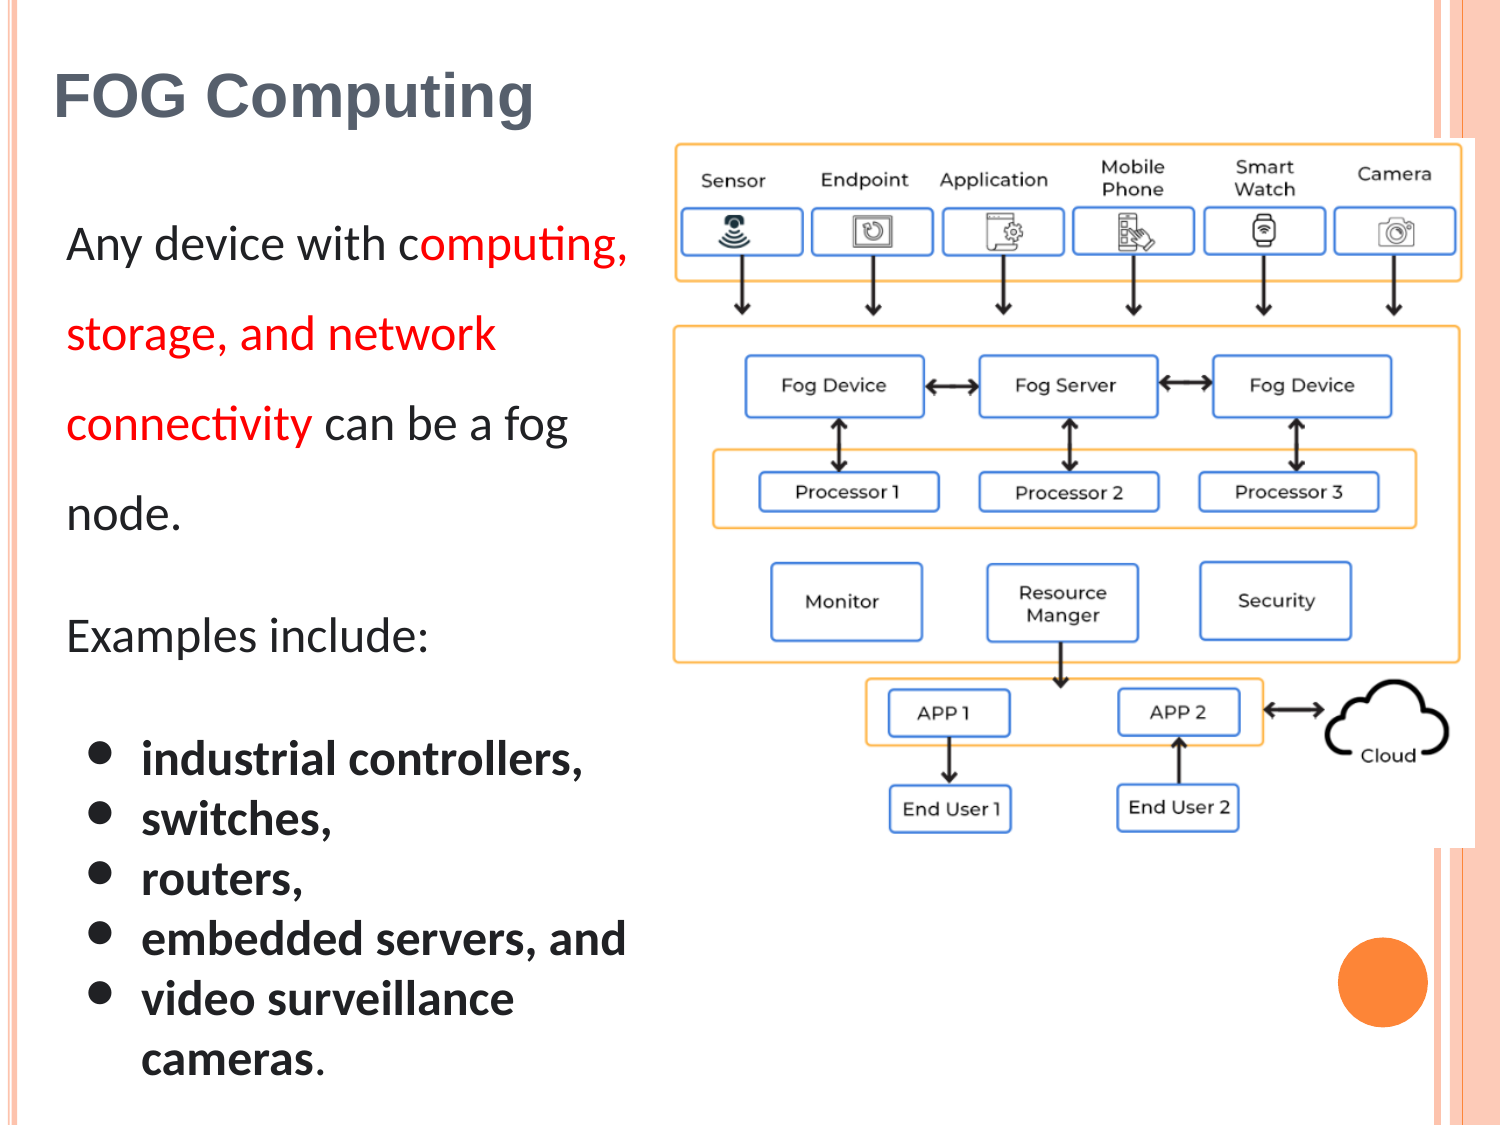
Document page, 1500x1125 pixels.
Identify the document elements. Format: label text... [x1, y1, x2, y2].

list Any device with computing, storage, and network connectivity can be a fog node. Examples include: industrial controllers, switches, routers, embedded servers, and video surveillance cameras. [51, 165, 657, 1085]
title FOG Computing [38, 39, 1436, 166]
picture [655, 138, 1475, 849]
